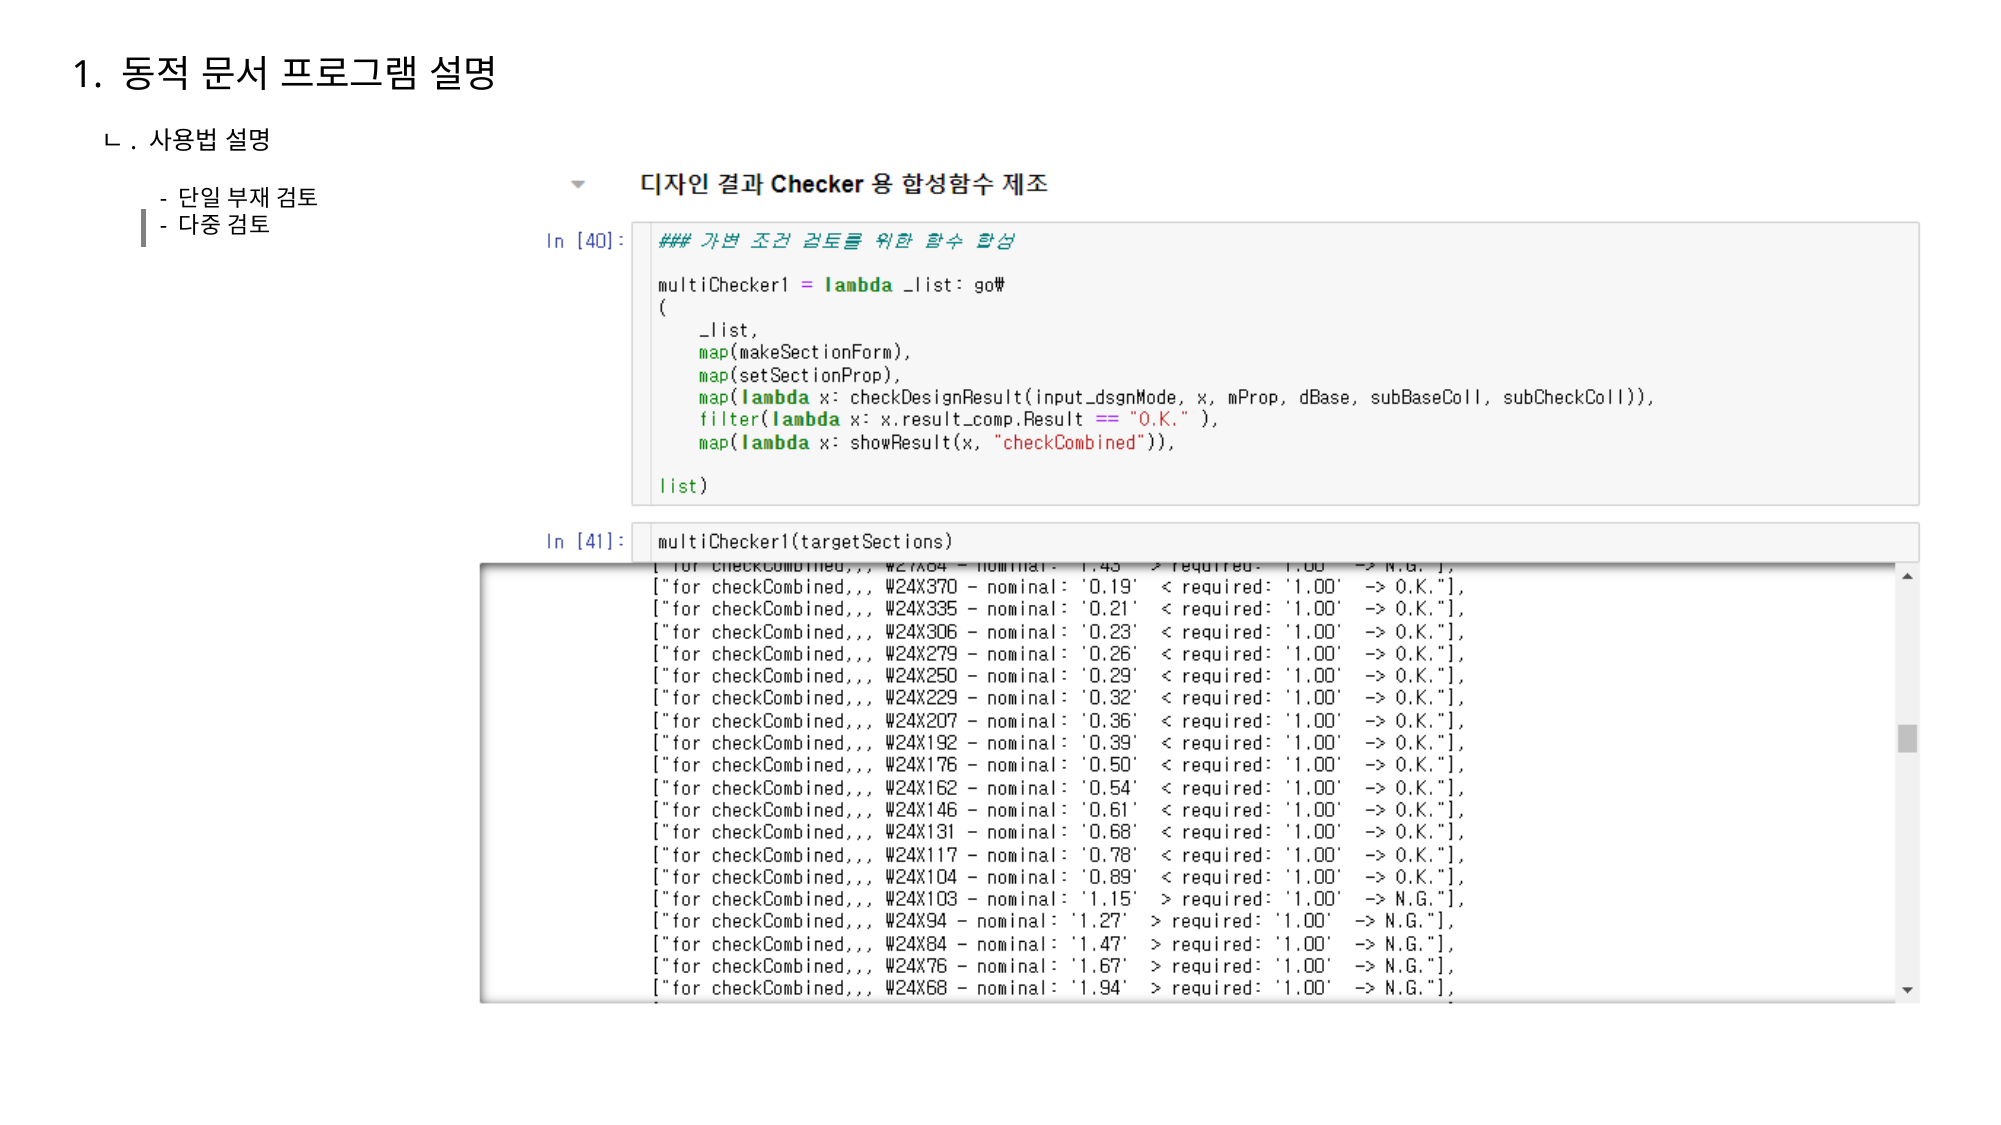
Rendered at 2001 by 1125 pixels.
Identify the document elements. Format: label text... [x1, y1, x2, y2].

text_box 1. 동적 문서 프로그램 설명 [56, 42, 514, 103]
picture [464, 162, 1926, 1008]
text_box - 단일 부재 검토 - 다중 검토 [145, 175, 335, 246]
text_box ㄴ. 사용법 설명 [86, 117, 287, 162]
